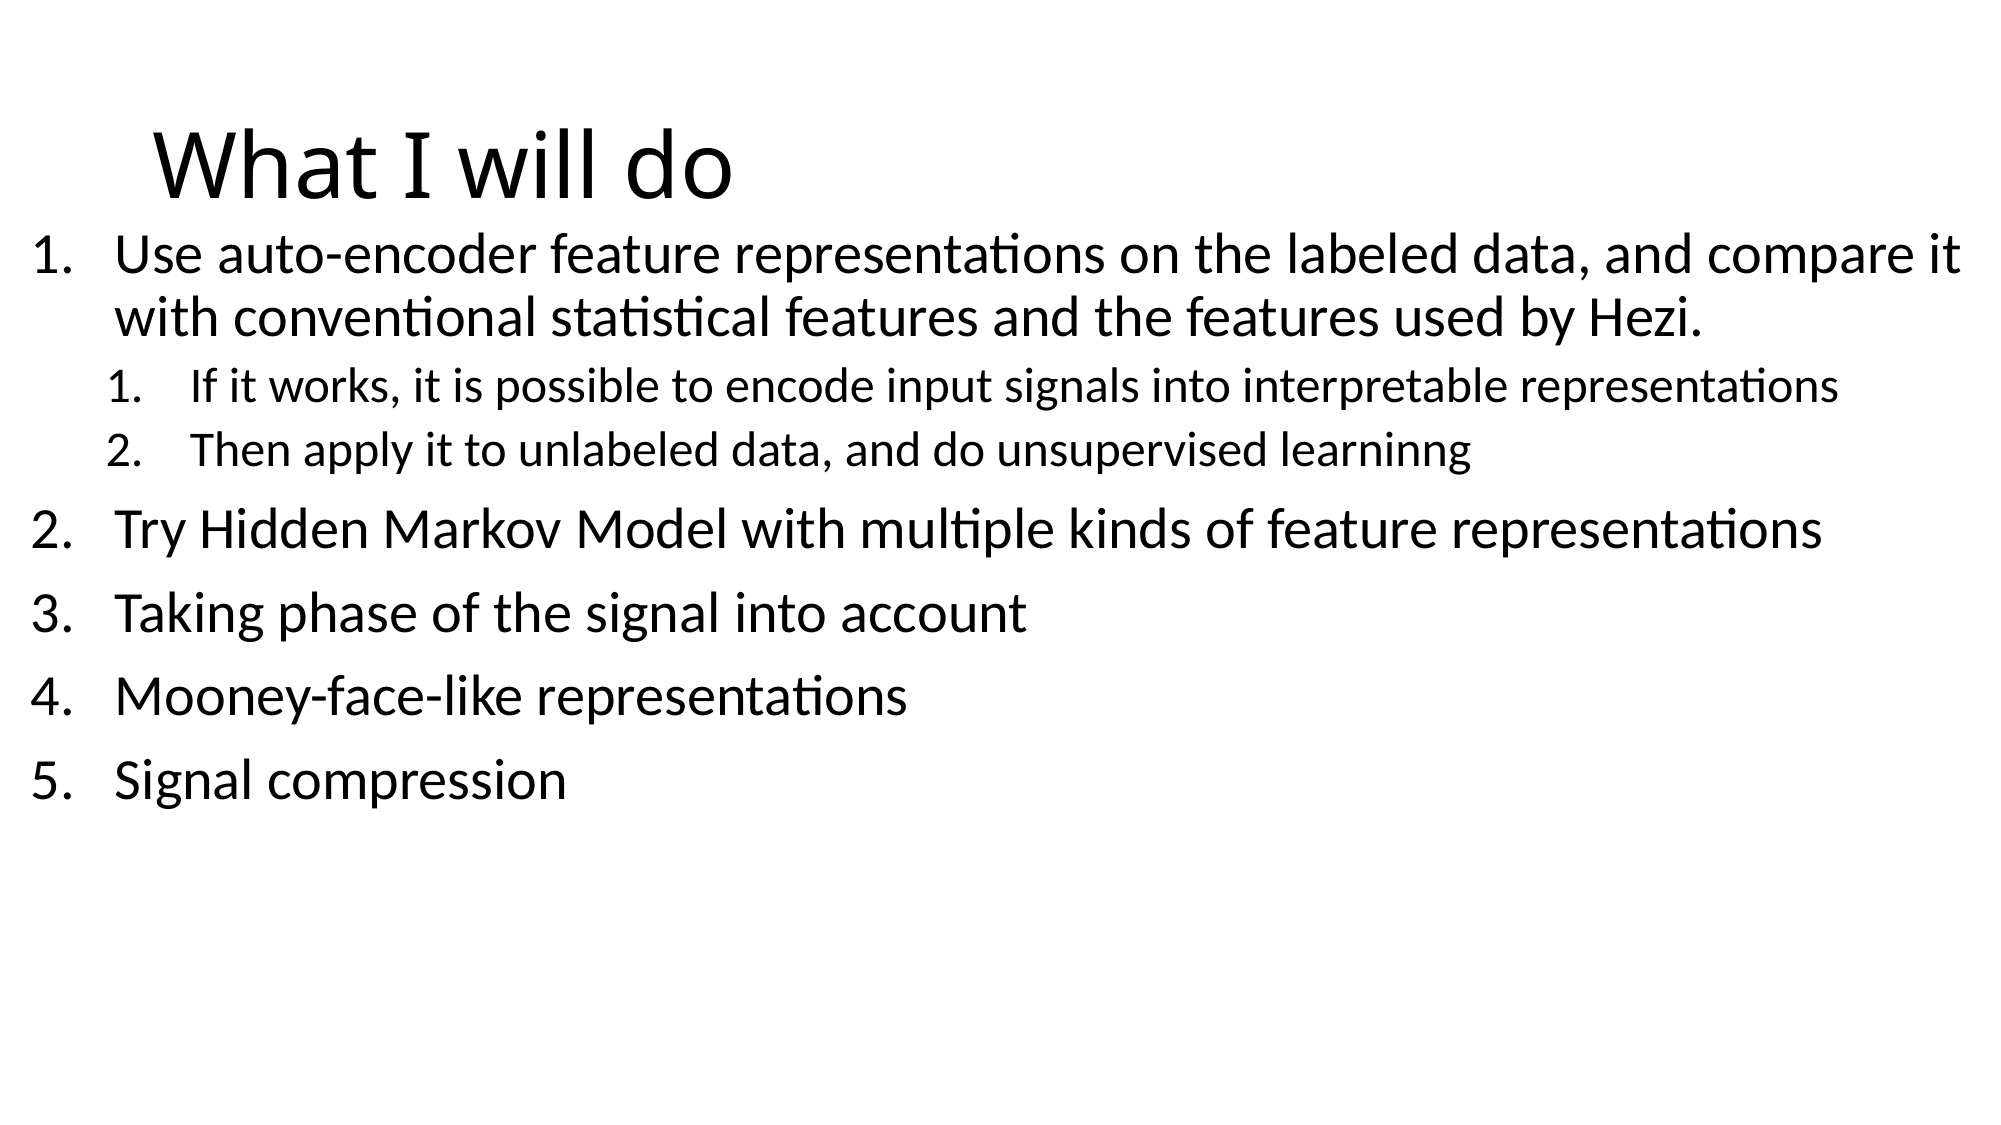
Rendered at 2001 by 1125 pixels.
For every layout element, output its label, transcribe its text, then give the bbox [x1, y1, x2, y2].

list Use auto-encoder feature representations on the labeled data, and compare it with conventional statistical features and the features used by Hezi. If it works, it is possible to encode input signals into interpretable representations Then apply it to unlabeled data, and do unsupervised learninng Try Hidden Markov Model with multiple kinds of feature representations Taking phase of the signal into account Mooney-face-like representations Signal compression [15, 215, 1982, 1099]
title What I will do [137, 59, 1863, 215]
